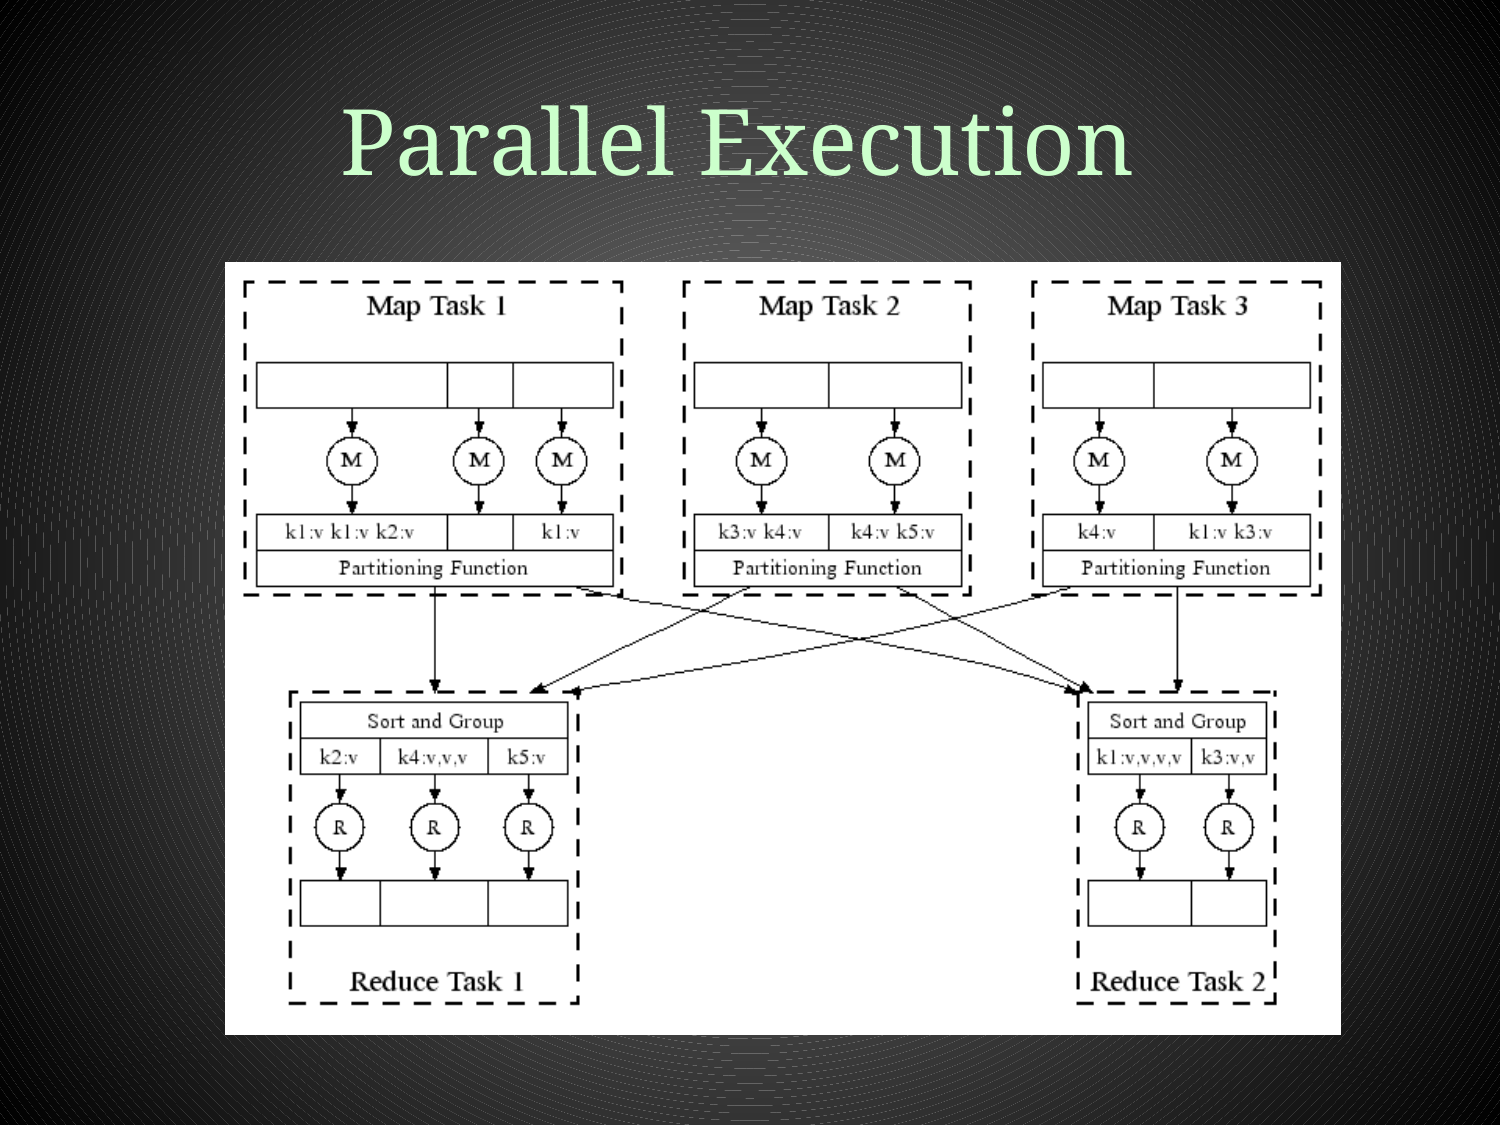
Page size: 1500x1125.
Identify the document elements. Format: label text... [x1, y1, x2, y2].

title Parallel Execution [75, 45, 1425, 233]
picture [224, 262, 1341, 1035]
